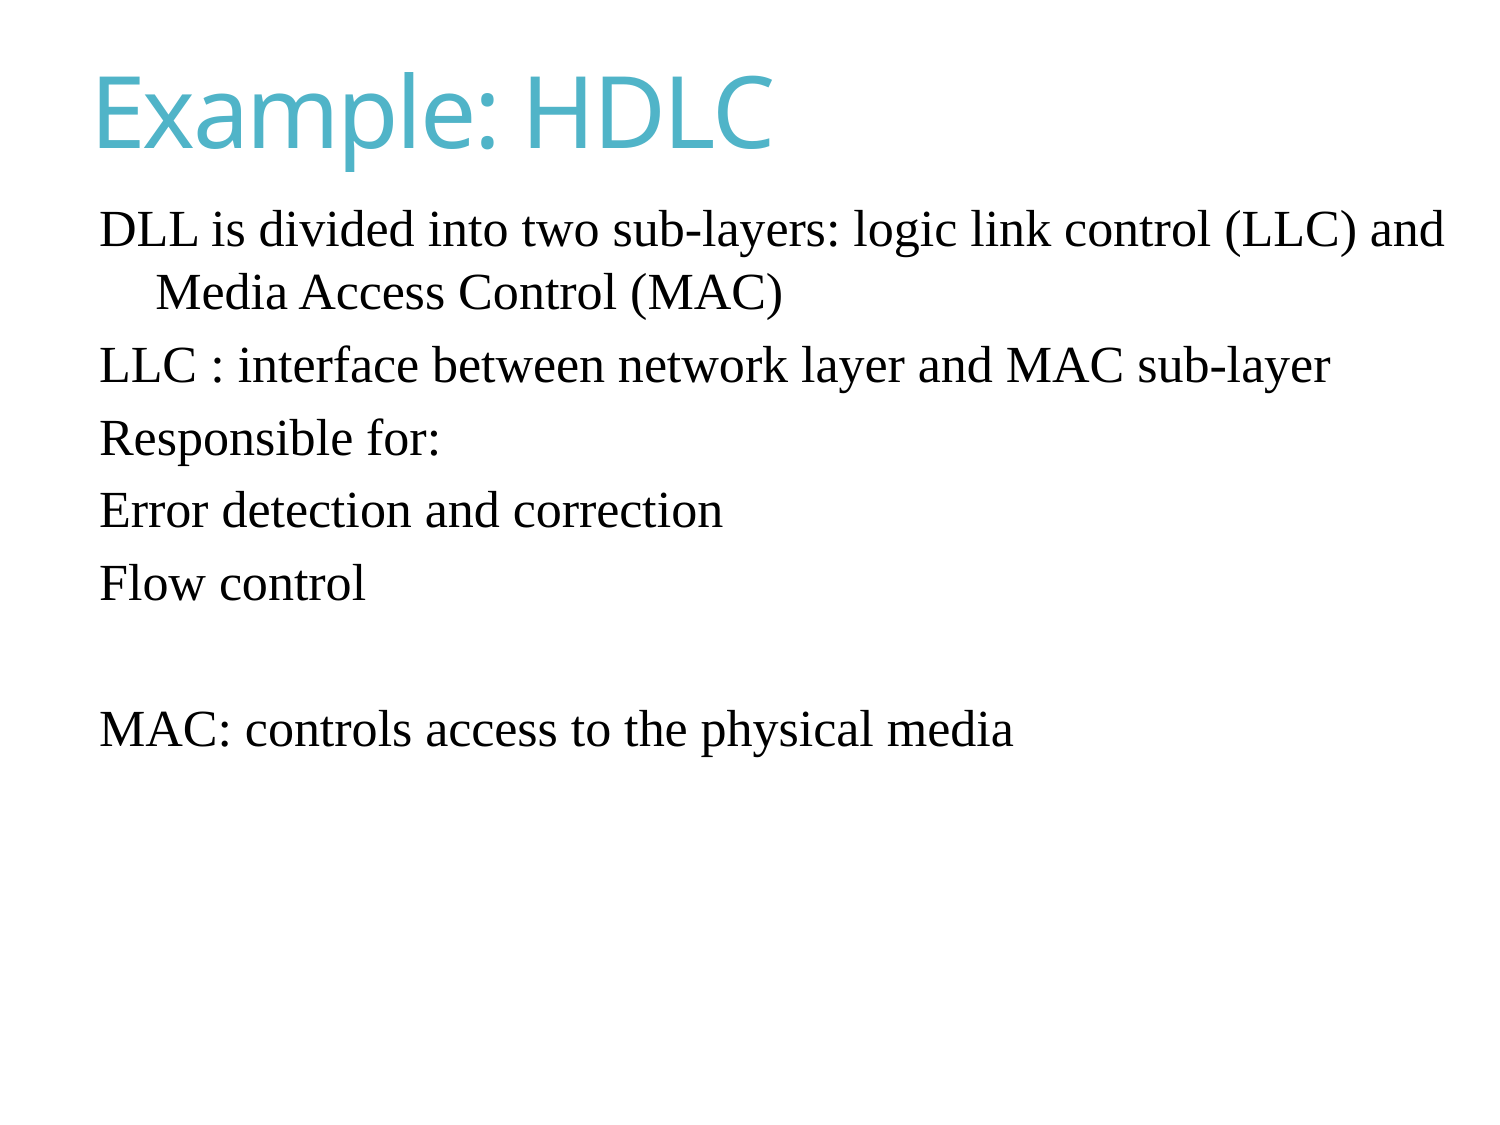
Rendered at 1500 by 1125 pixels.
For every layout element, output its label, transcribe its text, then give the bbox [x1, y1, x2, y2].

text_box DLL is divided into two sub-layers: logic link control (LLC) and Media Access Control (MAC) LLC : interface between network layer and MAC sub-layer Responsible for: Error detection and correction Flow control MAC: controls access to the physical media [84, 187, 1500, 1075]
title Example: HDLC [75, 45, 1425, 188]
